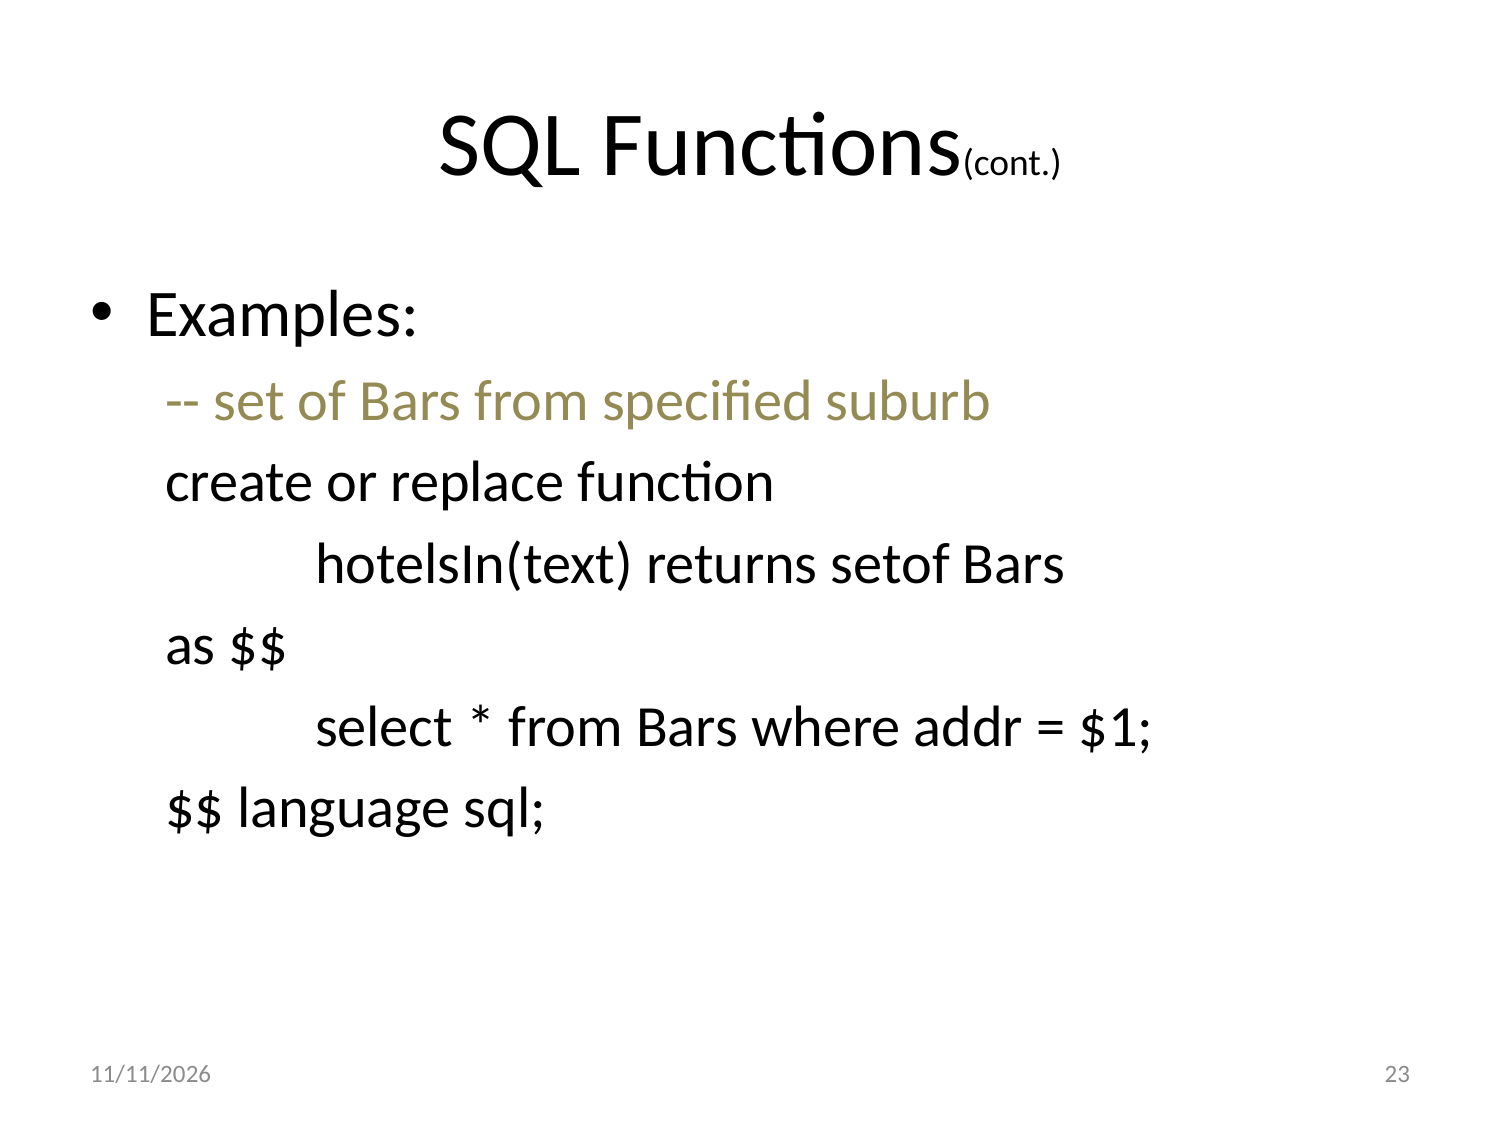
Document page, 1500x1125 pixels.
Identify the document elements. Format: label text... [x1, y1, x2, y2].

slide_number 23 [1074, 1042, 1425, 1103]
list Examples: -- set of Bars from specified suburb create or replace function hotelsIn(text) returns setof Bars as $$ select * from Bars where addr = $1; $$ language sql; [75, 262, 1425, 1005]
title SQL Functions(cont.) [75, 45, 1425, 233]
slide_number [75, 1042, 425, 1103]
